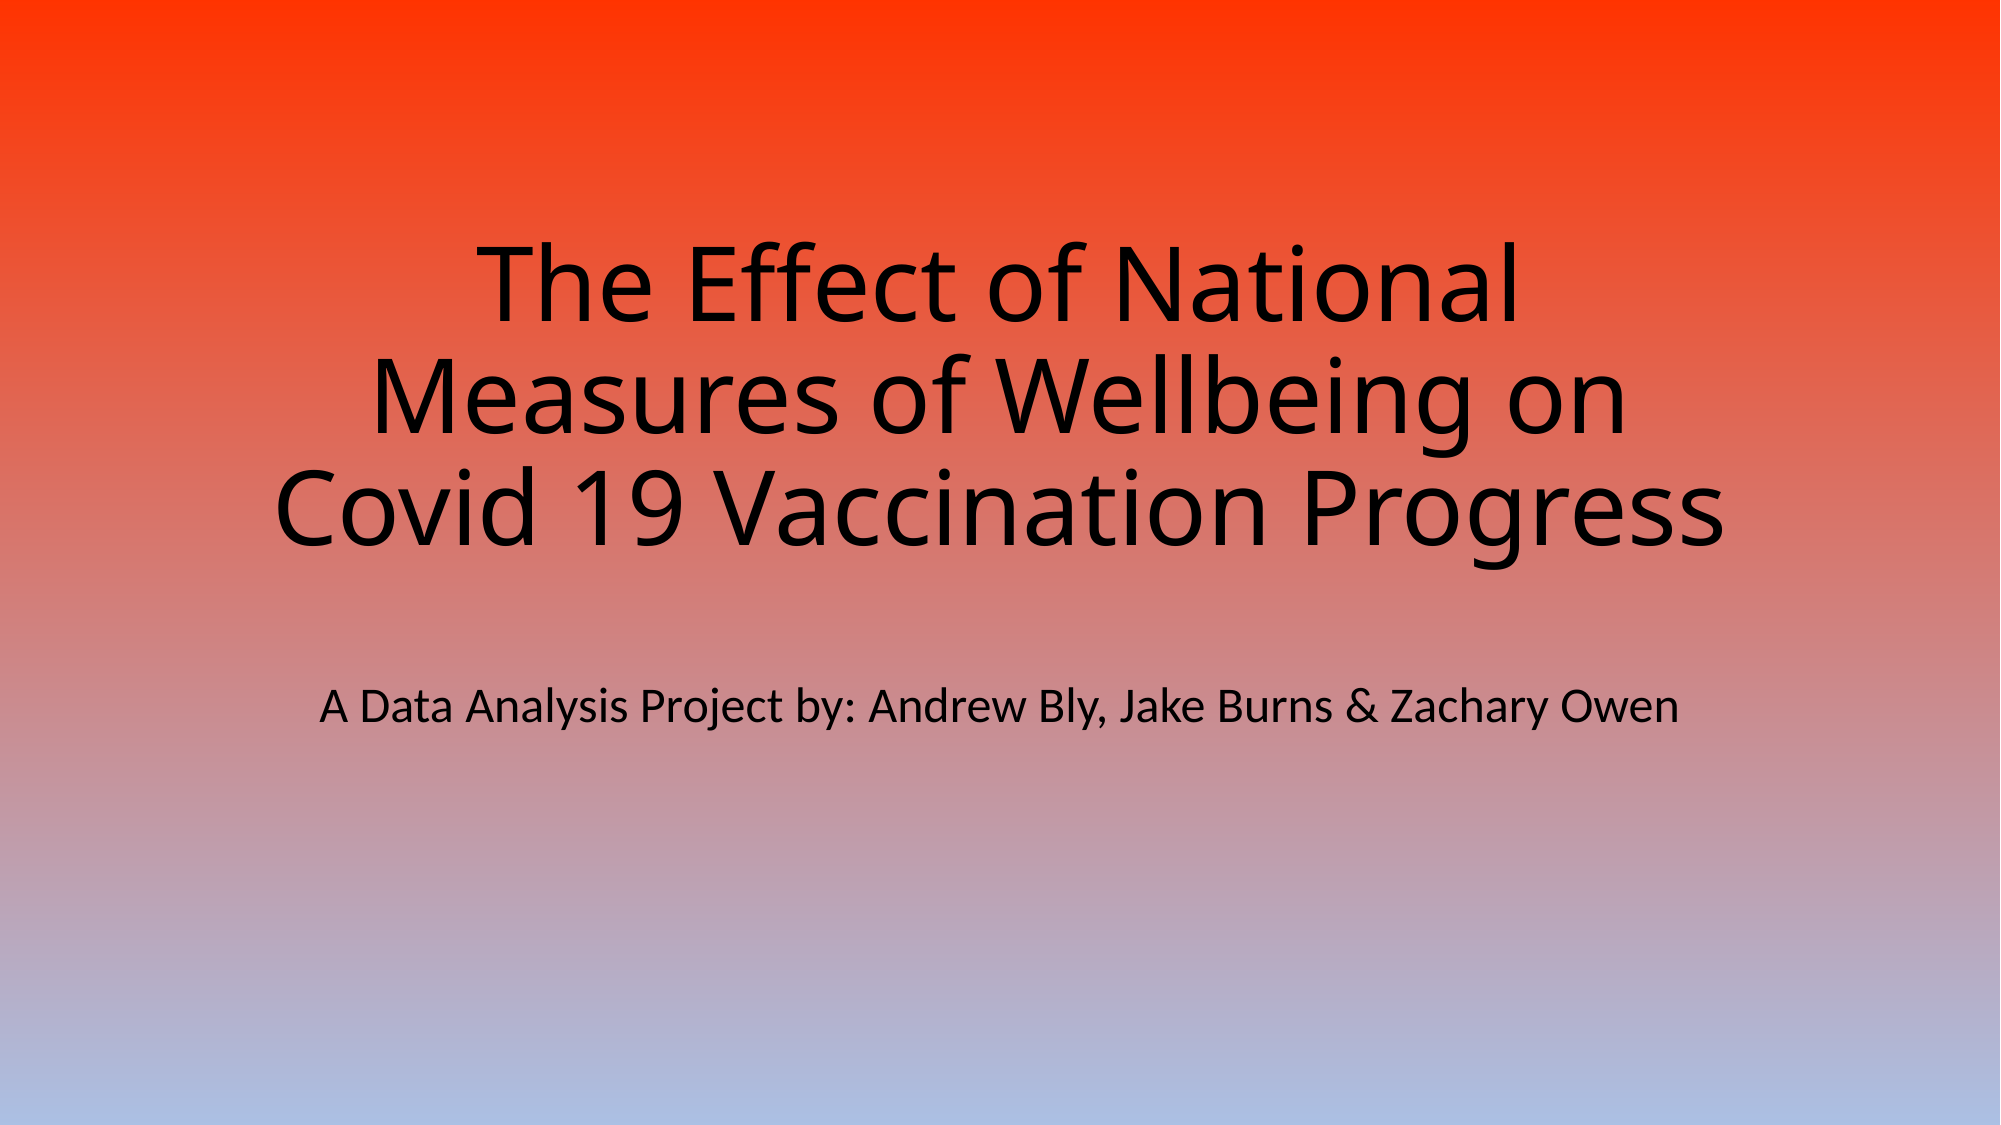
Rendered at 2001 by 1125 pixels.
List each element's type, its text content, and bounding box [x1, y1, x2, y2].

subtitle A Data Analysis Project by: Andrew Bly, Jake Burns & Zachary Owen [249, 590, 1750, 863]
title The Effect of National Measures of Wellbeing on Covid 19 Vaccination Progress [249, 184, 1750, 576]
